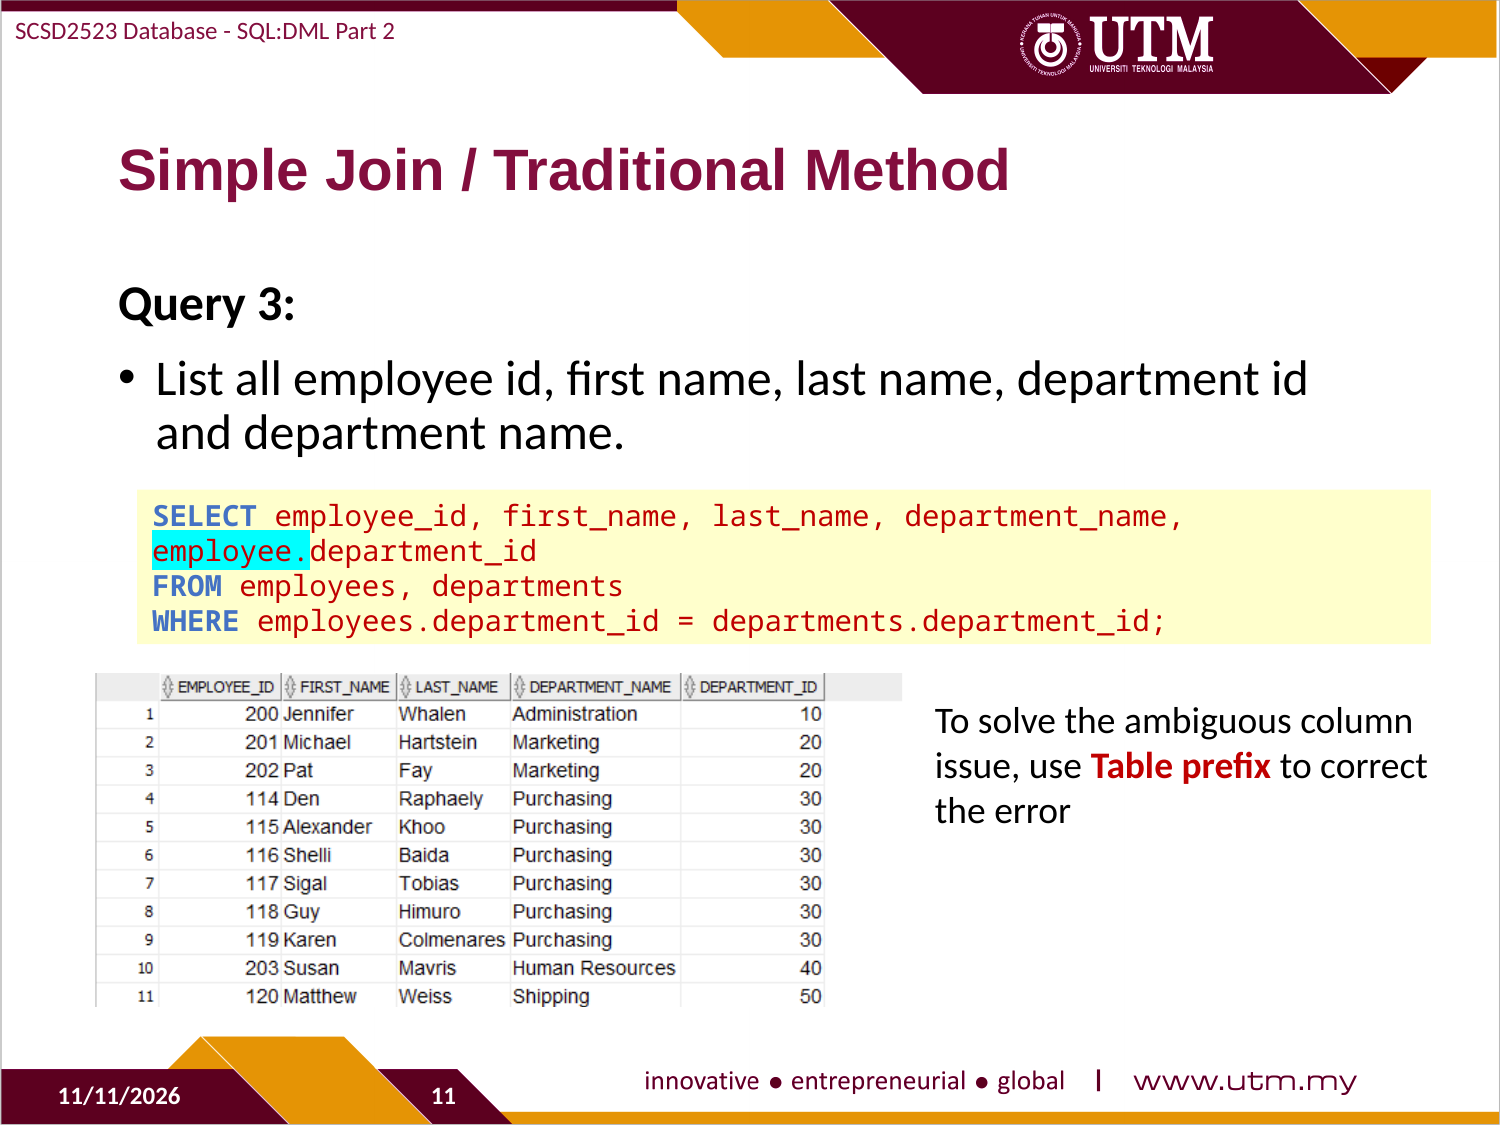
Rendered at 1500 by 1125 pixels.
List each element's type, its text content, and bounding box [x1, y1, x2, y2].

list Query 3: List all employee id, first name, last name, department id and department name. [103, 270, 1397, 1014]
slide_number 11 [388, 1065, 499, 1125]
text_box To solve the ambiguous column issue, use Table prefix to correct the error [920, 688, 1452, 839]
footer SCSD2523 Database - SQL:DML Part 2 [0, 14, 681, 44]
title Simple Join / Traditional Method [103, 95, 1397, 248]
picture [0, 0, 1500, 1125]
text_box SELECT employee_id, first_name, last_name, department_name, employee.department_id FROM employees, departments WHERE employees.department_id = departments.department_id; [137, 489, 1431, 645]
slide_number 09-Nov-19 [0, 1065, 239, 1125]
